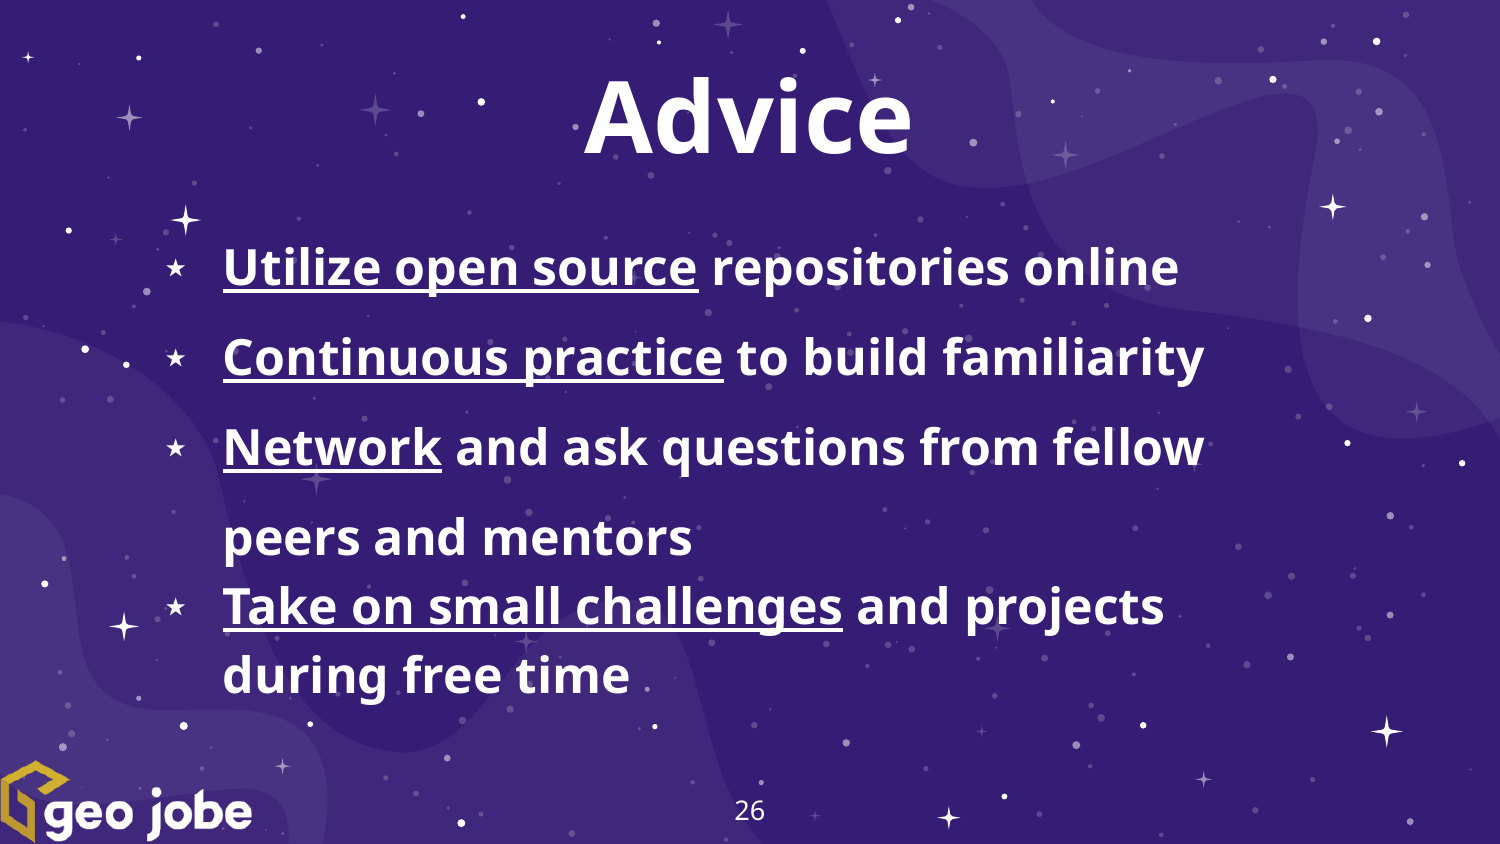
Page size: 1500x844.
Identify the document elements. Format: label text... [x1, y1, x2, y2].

picture [0, 760, 132, 844]
text_box Utilize open source repositories online Continuous practice to build familiarity Network and ask questions from fellow peers and mentors Take on small challenges and projects during free time [132, 190, 1293, 844]
text_box Advice [373, 39, 1127, 189]
